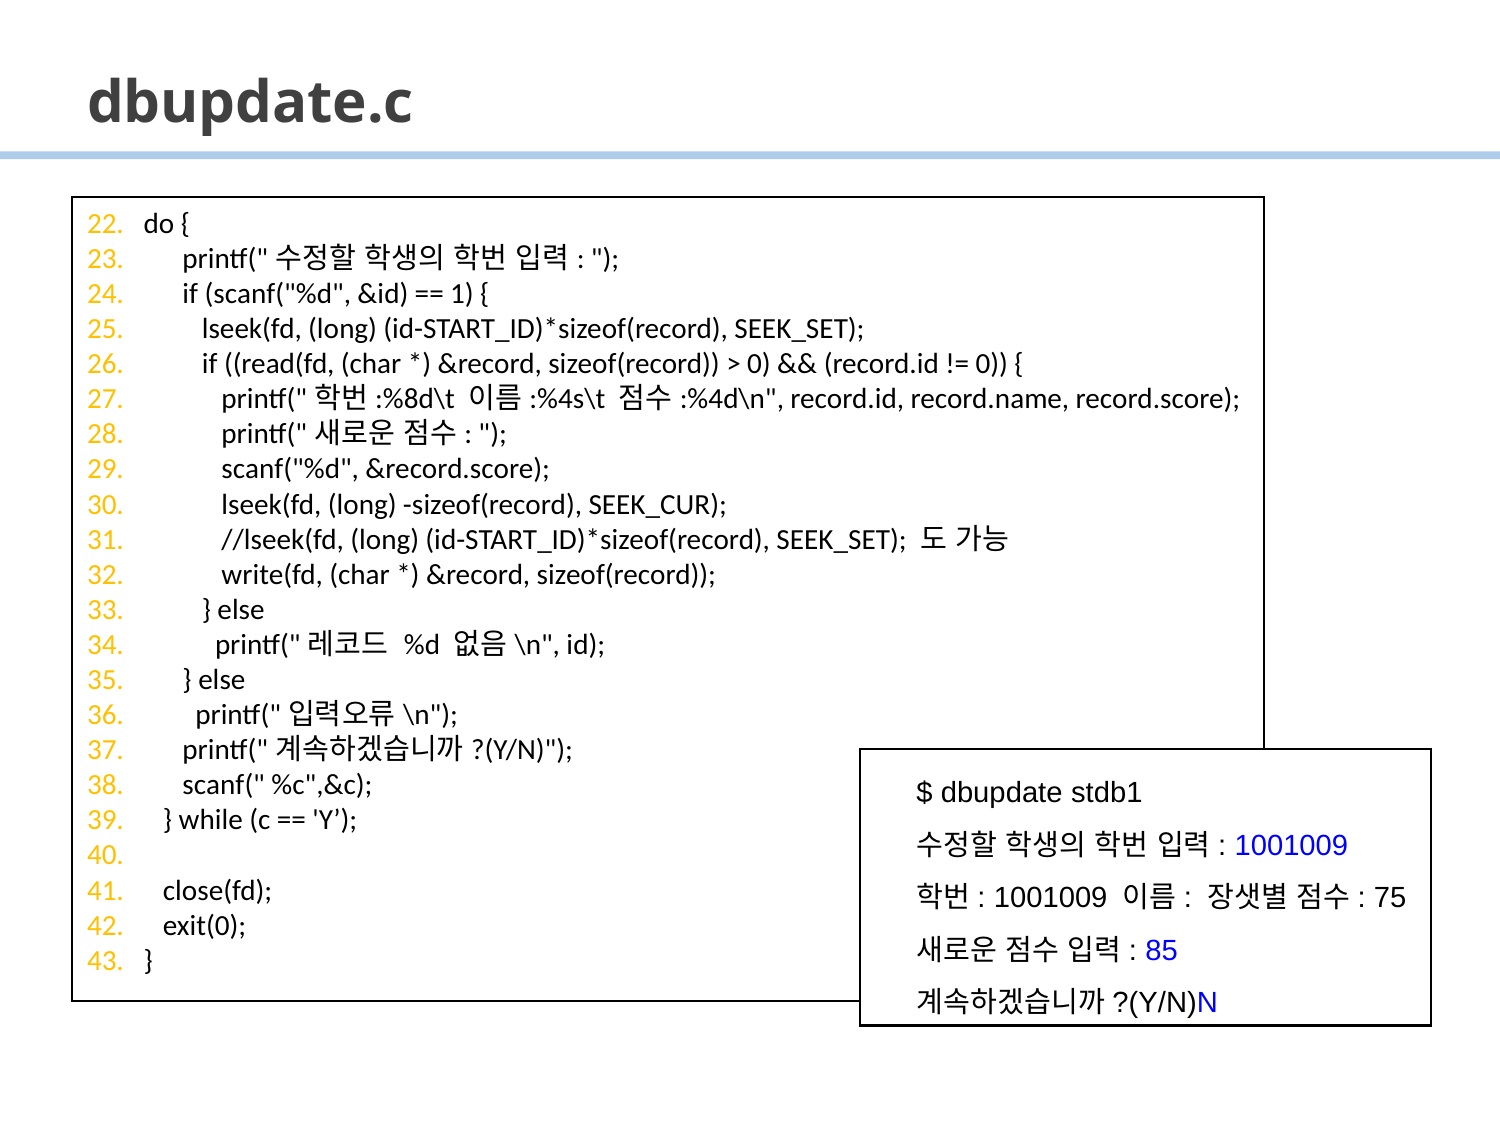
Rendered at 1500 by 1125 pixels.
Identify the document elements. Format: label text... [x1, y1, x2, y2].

list do { printf("수정할 학생의 학번 입력: "); if (scanf("%d", &id) == 1) { lseek(fd, (long) (id-START_ID)*sizeof(record), SEEK_SET); if ((read(fd, (char *) &record, sizeof(record)) > 0) && (record.id != 0)) { printf("학번:%8d\t 이름:%4s\t 점수:%4d\n", record.id, record.name, record.score); printf("새로운 점수: "); scanf("%d", &record.score); lseek(fd, (long) -sizeof(record), SEEK_CUR); //lseek(fd, (long) (id-START_ID)*sizeof(record), SEEK_SET); 도 가능 write(fd, (char *) &record, sizeof(record)); } else printf("레코드 %d 없음\n", id); } else printf("입력오류\n"); printf("계속하겠습니까?(Y/N)"); scanf(" %c",&c); } while (c == 'Y’); close(fd); exit(0); } [71, 196, 1265, 1002]
title dbupdate.c [72, 22, 1431, 144]
text_box $ dbupdate stdb1 수정할 학생의 학번 입력: 1001009 학번: 1001009 이름: 장샛별 점수: 75 새로운 점수 입력: 85 계속하겠습니까?(Y/N)N [859, 748, 1432, 1027]
